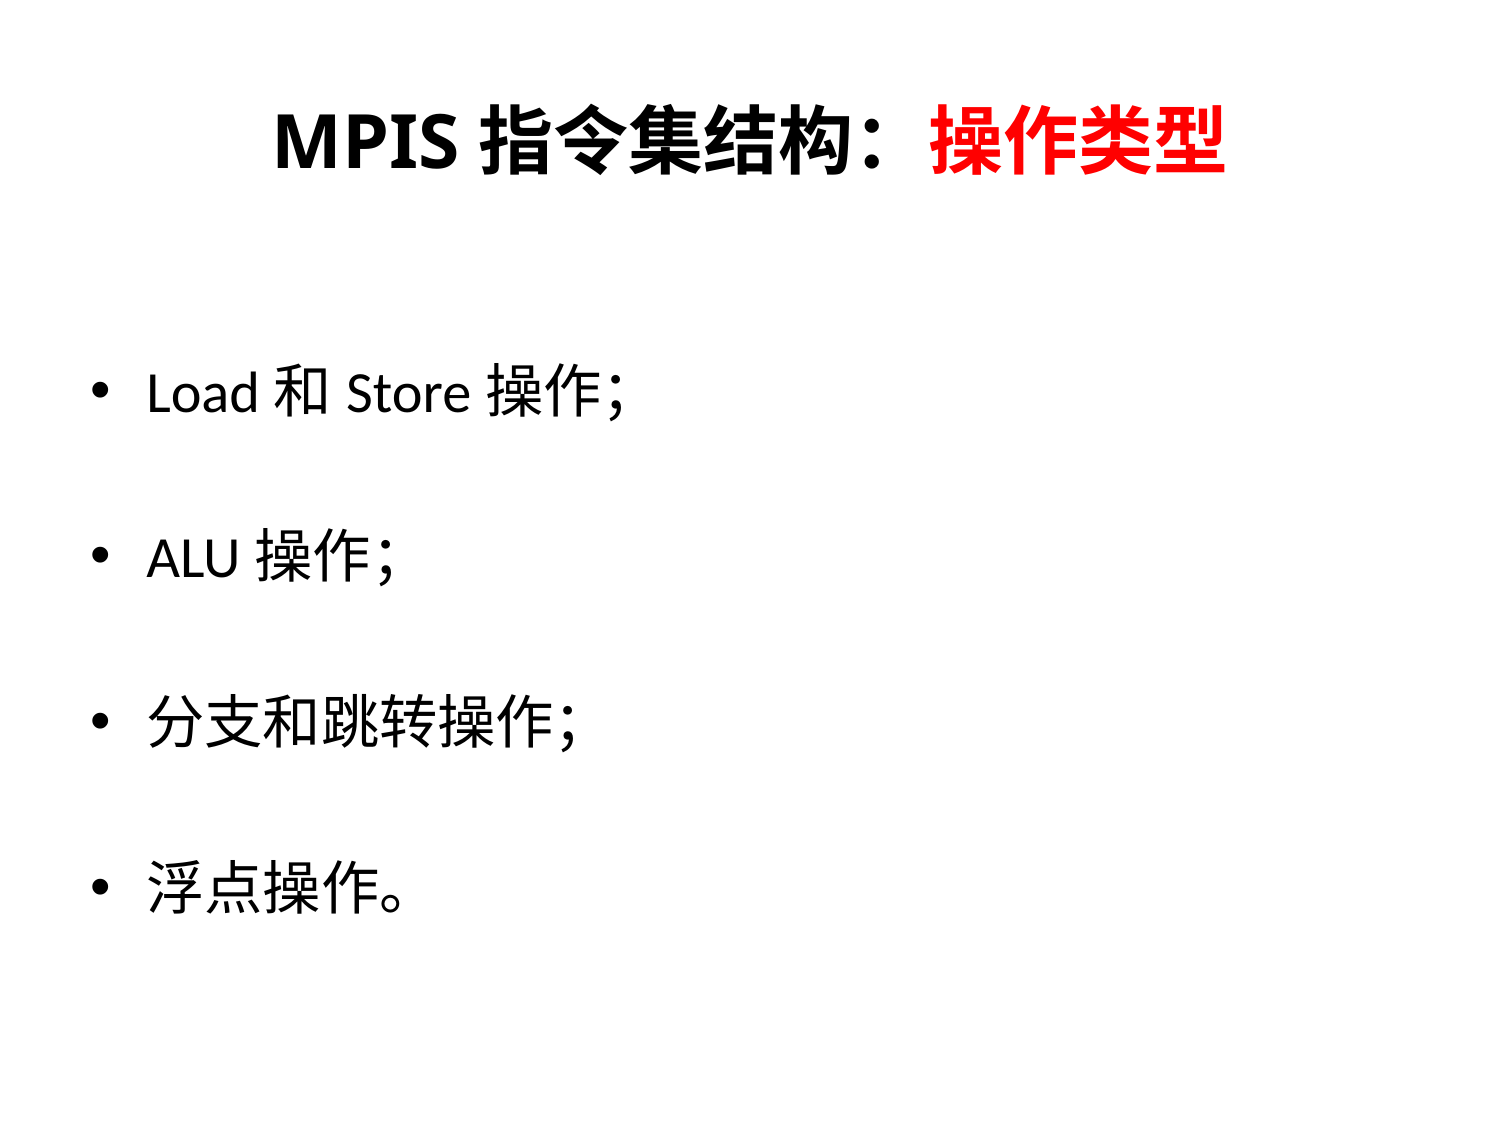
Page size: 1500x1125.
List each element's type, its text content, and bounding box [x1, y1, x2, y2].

list Load和Store操作； ALU操作； 分支和跳转操作； 浮点操作。 [75, 262, 1425, 1005]
title MPIS指令集结构：操作类型 [75, 45, 1425, 233]
